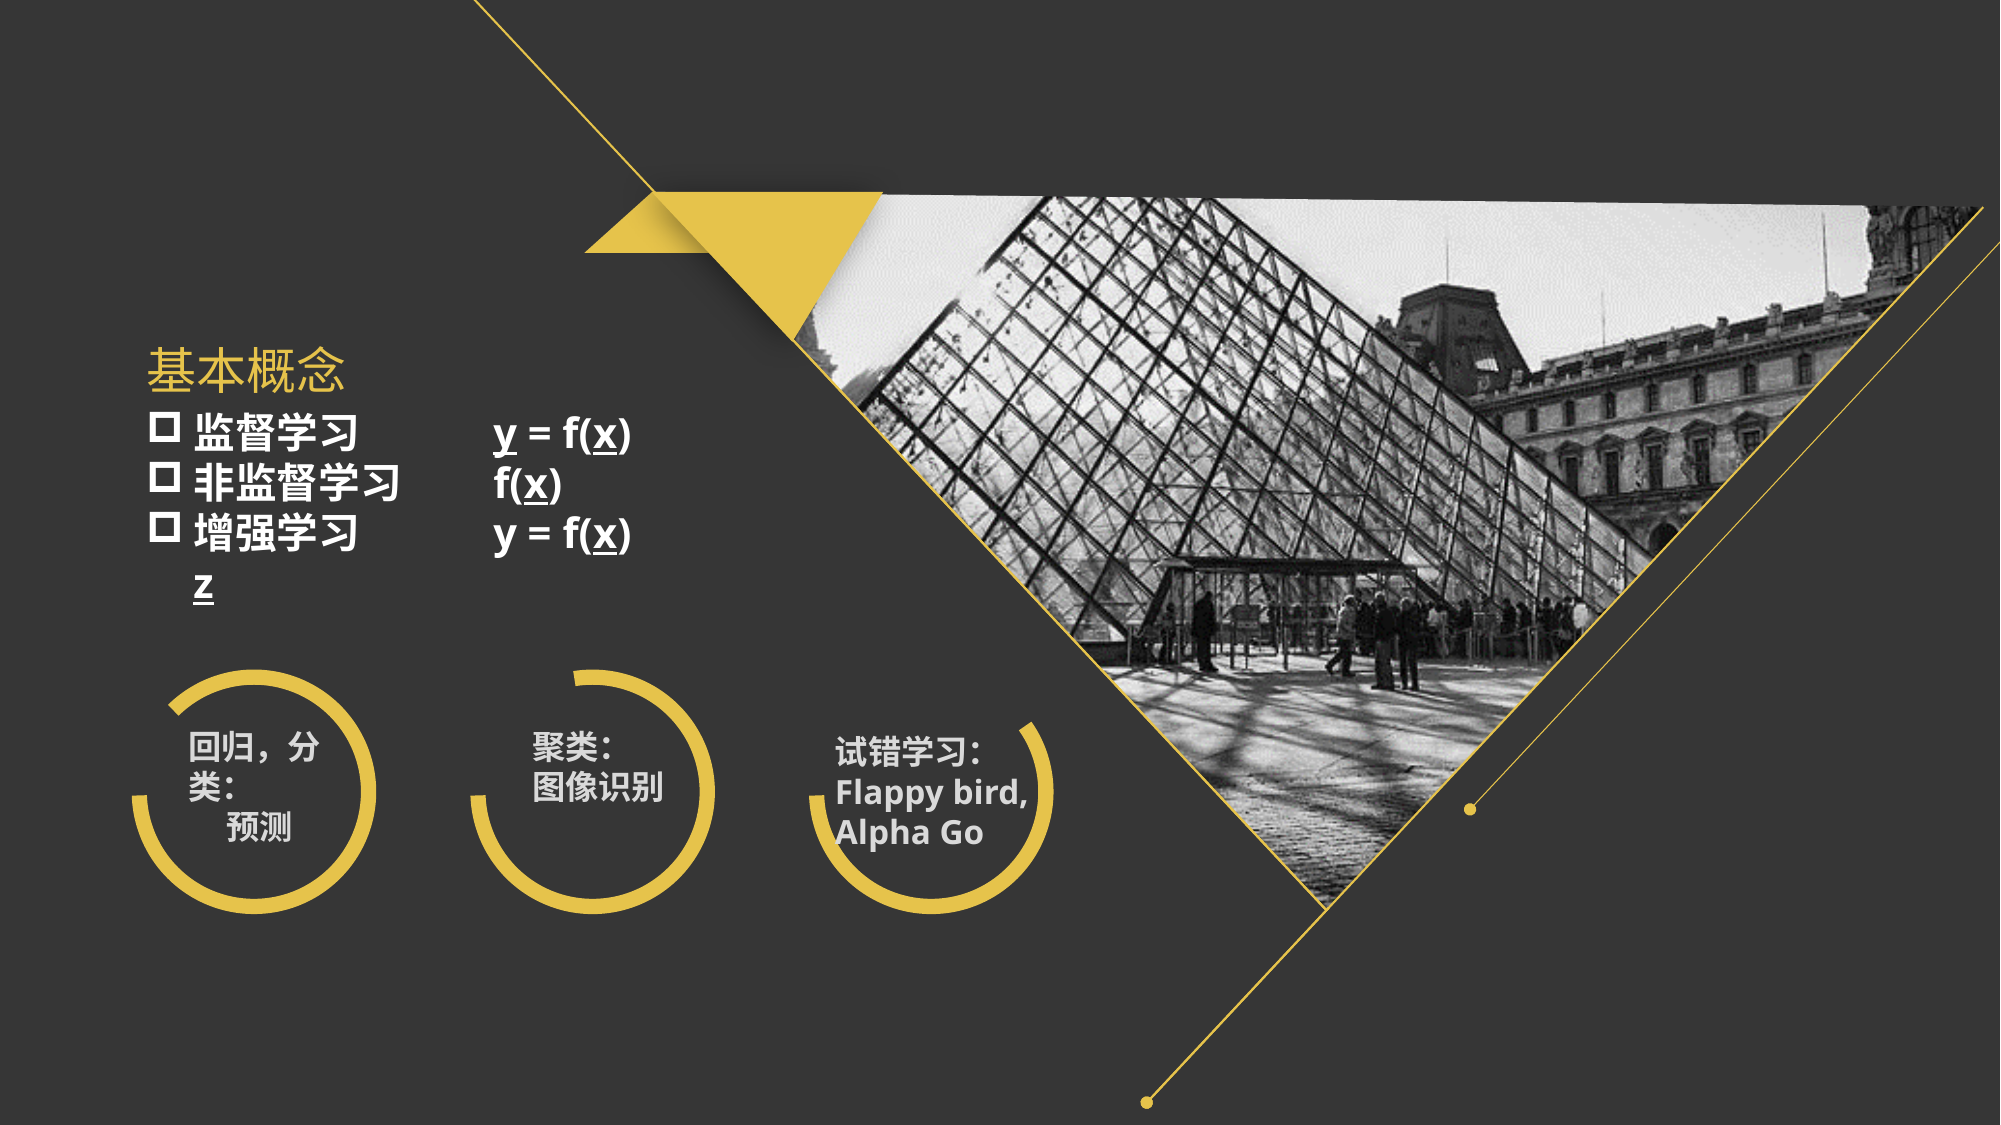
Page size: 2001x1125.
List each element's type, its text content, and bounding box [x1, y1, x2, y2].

text_box [1464, 240, 2000, 816]
text_box [1140, 907, 1330, 1109]
picture [800, 194, 1981, 908]
text_box 基本概念 [131, 331, 842, 407]
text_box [470, 669, 715, 915]
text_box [808, 669, 1054, 915]
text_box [131, 669, 377, 915]
text_box 监督学习 y = f(x) 非监督学习 f(x) 增强学习 y = f(x) z [131, 399, 715, 615]
